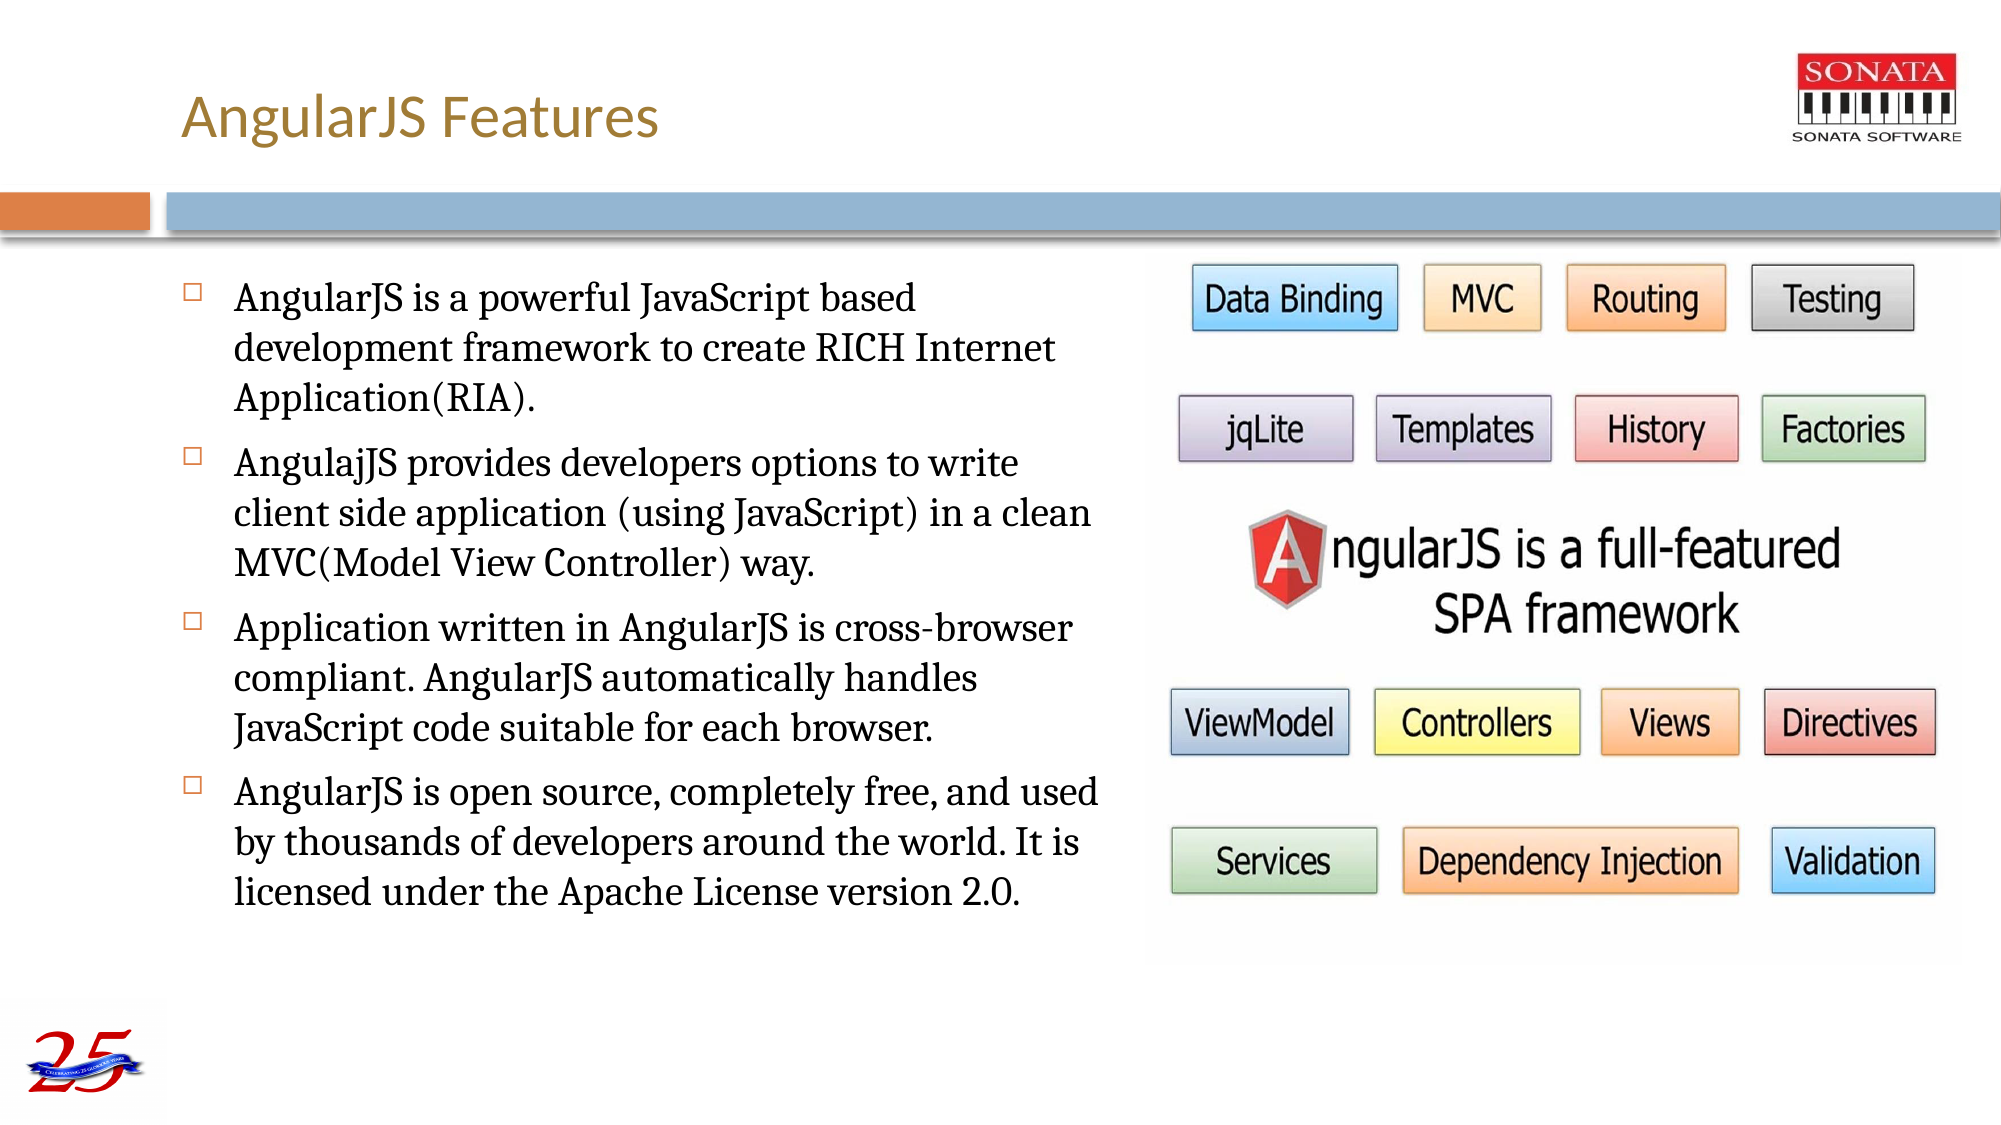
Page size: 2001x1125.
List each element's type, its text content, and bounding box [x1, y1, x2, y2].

picture [1145, 252, 1962, 965]
title AngularJS Features [166, 49, 1784, 175]
picture [0, 998, 167, 1125]
list AngularJS is a powerful JavaScript based development framework to create RICH Internet Application(RIA). AngulajJS provides developers options to write client side application (using JavaScript) in a clean MVC(Model View Controller) way. Application written in AngularJS is cross-browser compliant. AngularJS automatically handles JavaScript code suitable for each browser. AngularJS is open source, completely free, and used by thousands of developers around the world. It is licensed under the Apache License version 2.0. [166, 262, 1134, 997]
picture [1779, 40, 1974, 154]
